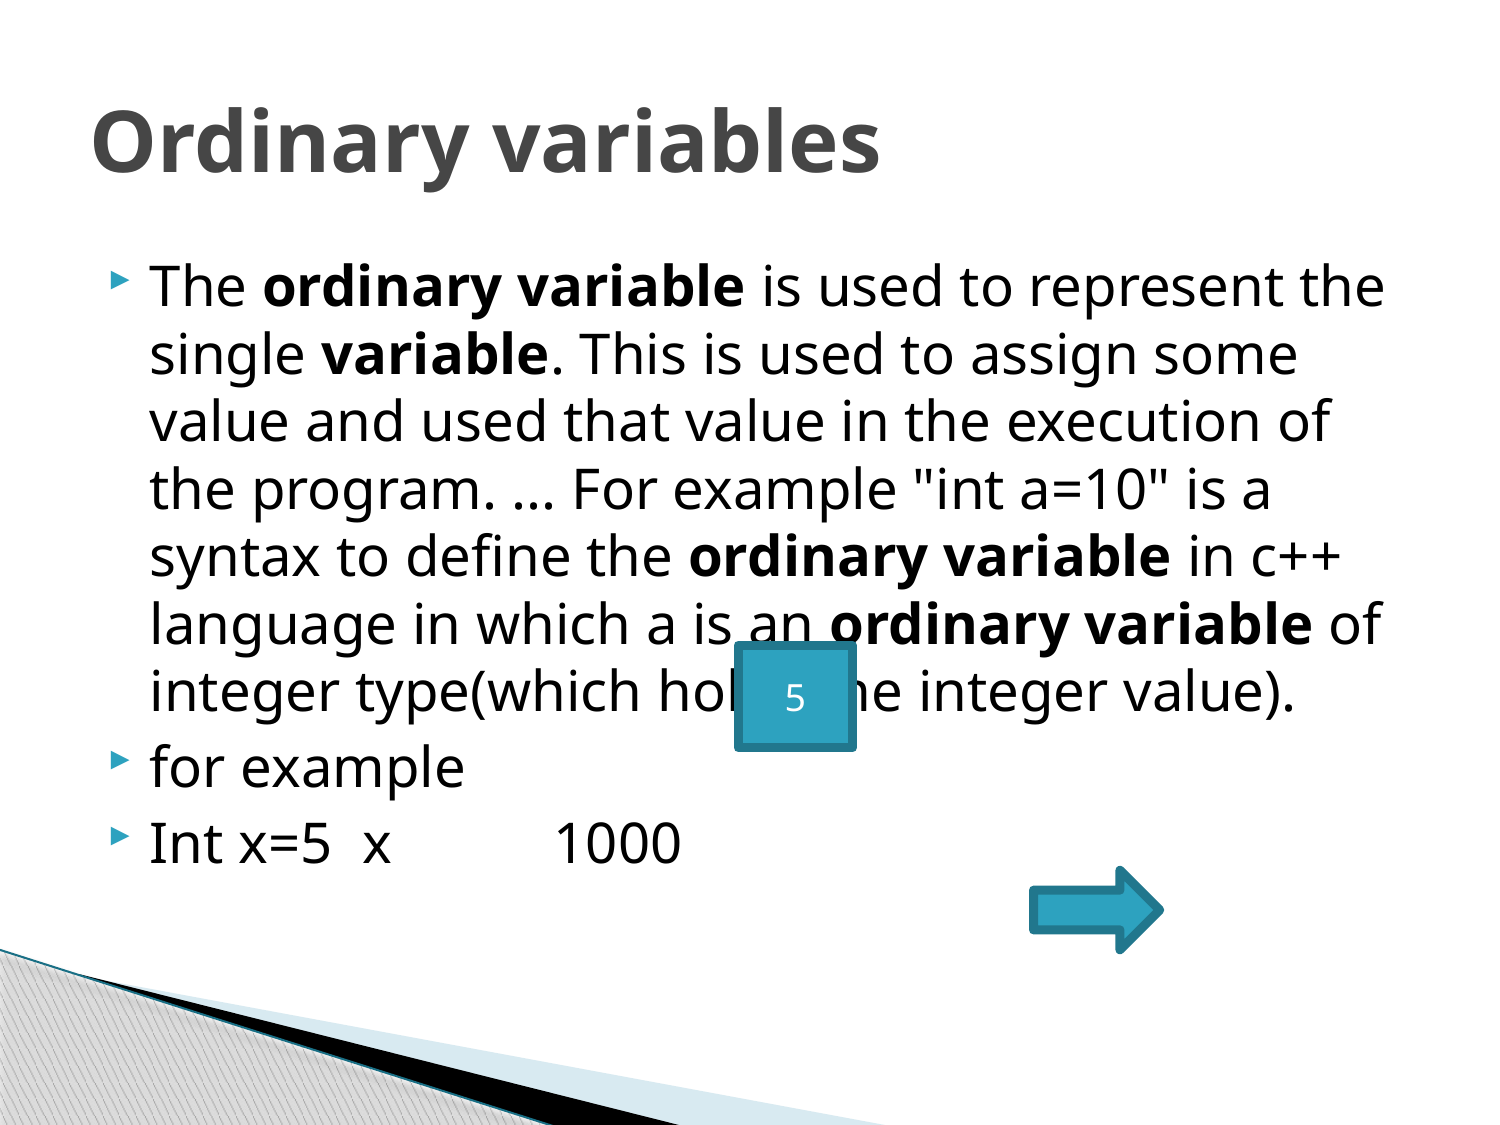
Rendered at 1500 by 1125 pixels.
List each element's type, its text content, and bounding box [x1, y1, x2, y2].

text_box 5 [734, 641, 857, 752]
title Ordinary variables [75, 45, 1425, 233]
list The ordinary variable is used to represent the single variable. This is used to assign some value and used that value in the execution of the program. ... For example "int a=10" is a syntax to define the ordinary variable in c++ language in which a is an ordinary variable of integer type(which holds the integer value). for example Int x=5 x 1000 [75, 243, 1425, 986]
